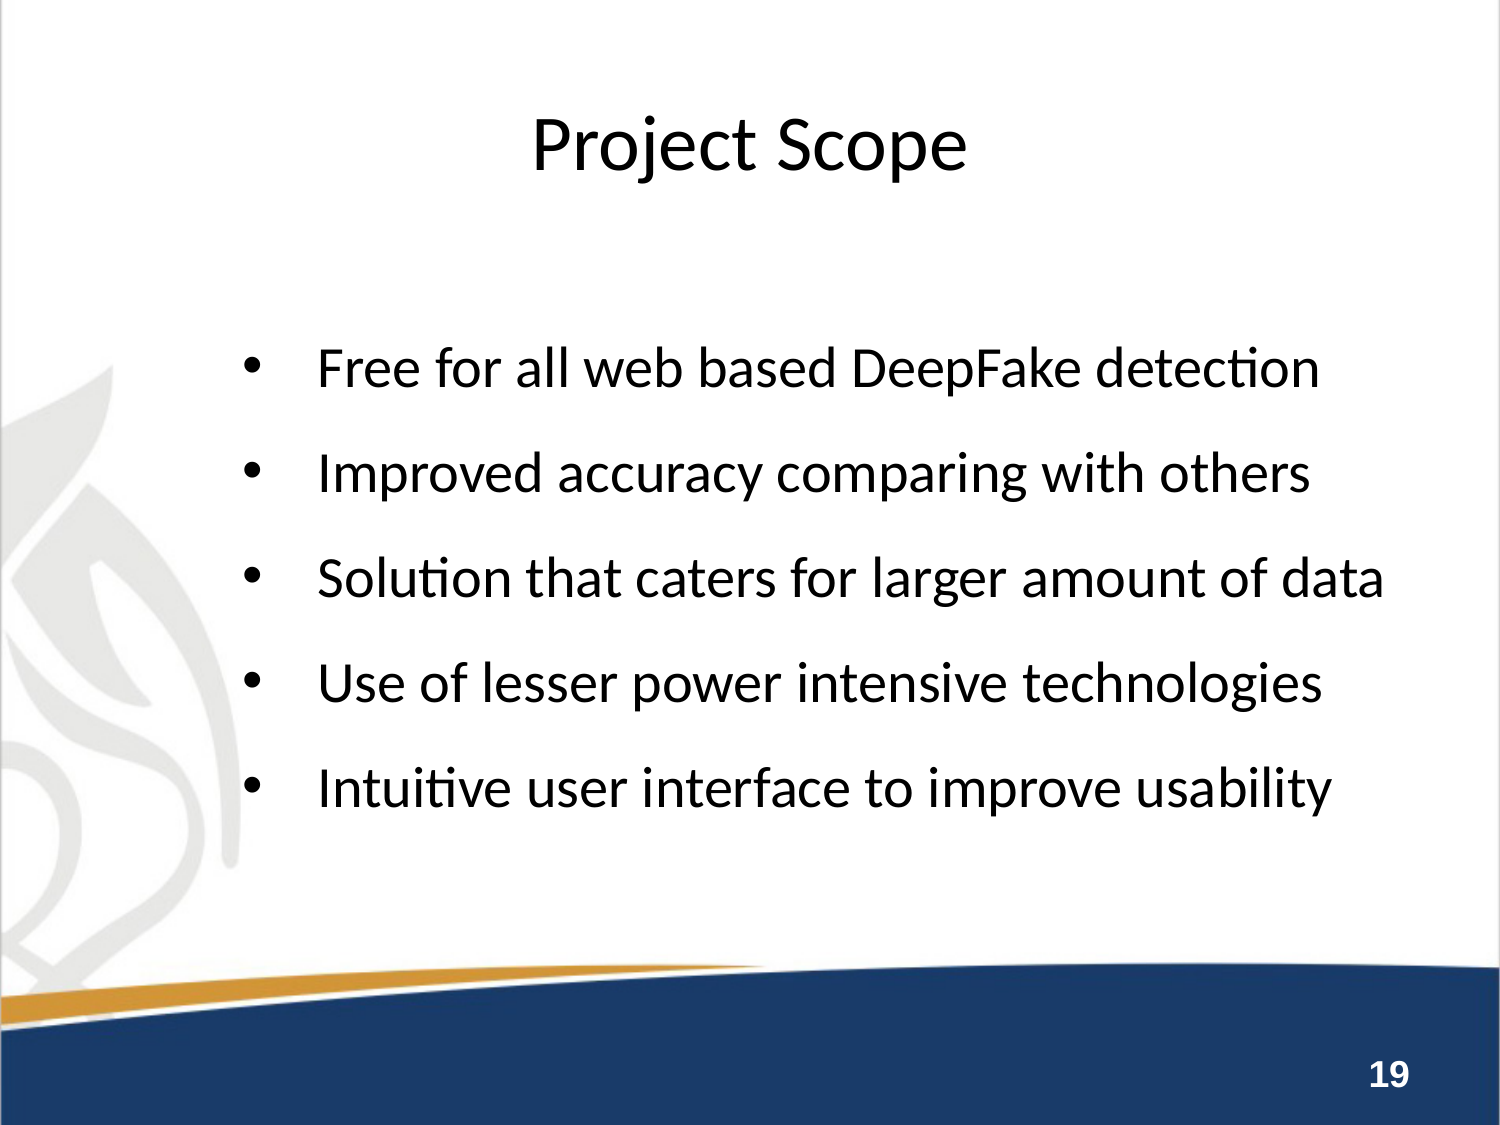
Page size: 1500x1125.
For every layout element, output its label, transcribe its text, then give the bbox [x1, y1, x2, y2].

list Free for all web based DeepFake detection Improved accuracy comparing with others Solution that caters for larger amount of data Use of lesser power intensive technologies Intuitive user interface to improve usability [194, 287, 1425, 804]
slide_number 19 [1074, 1042, 1425, 1103]
title Project Scope [75, 45, 1425, 233]
picture [0, 0, 1500, 1125]
